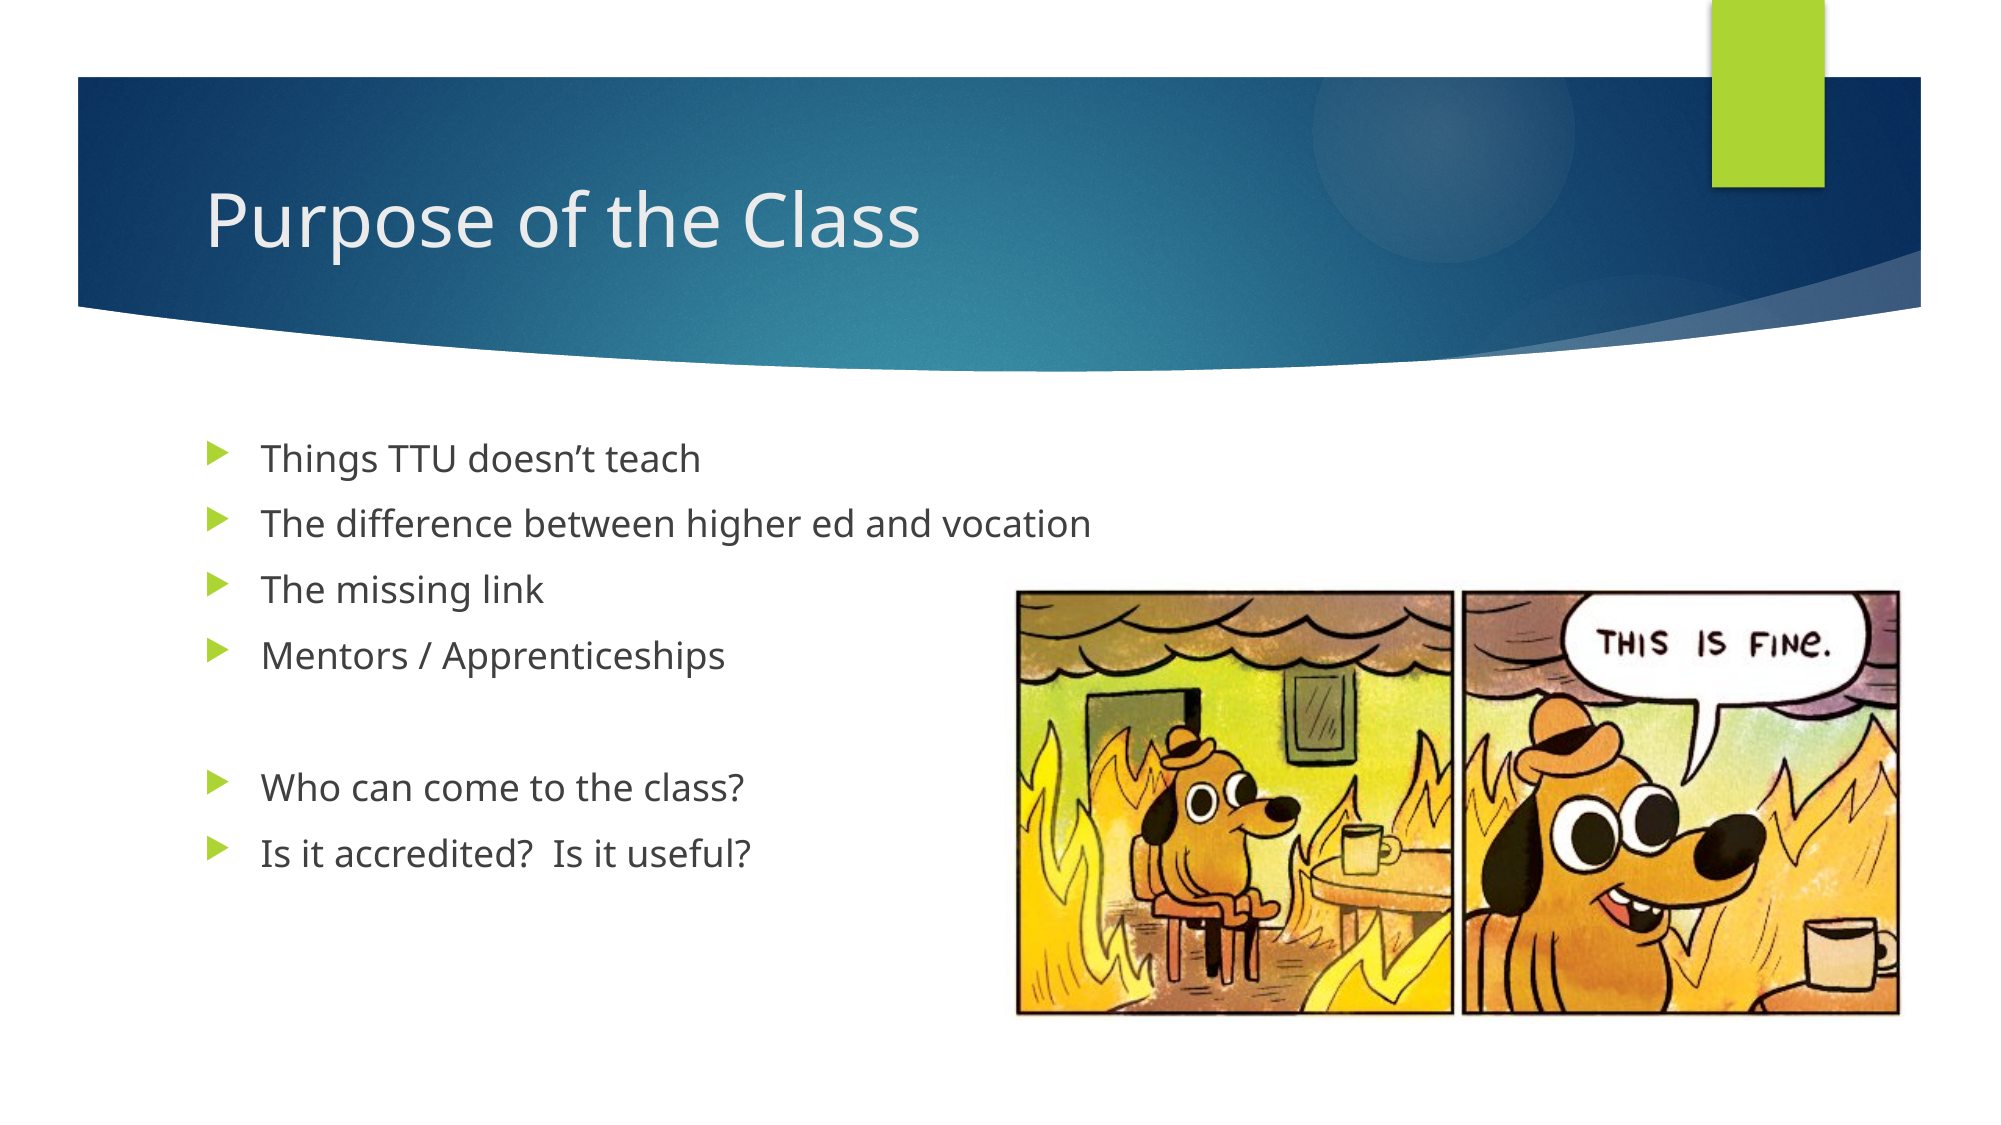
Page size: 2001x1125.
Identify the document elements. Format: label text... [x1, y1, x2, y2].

picture [1004, 580, 1911, 1022]
title Purpose of the Class [189, 159, 1627, 276]
list Things TTU doesn’t teach The difference between higher ed and vocation The missing link Mentors / Apprenticeships Who can come to the class? Is it accredited? Is it useful? [189, 427, 1627, 988]
